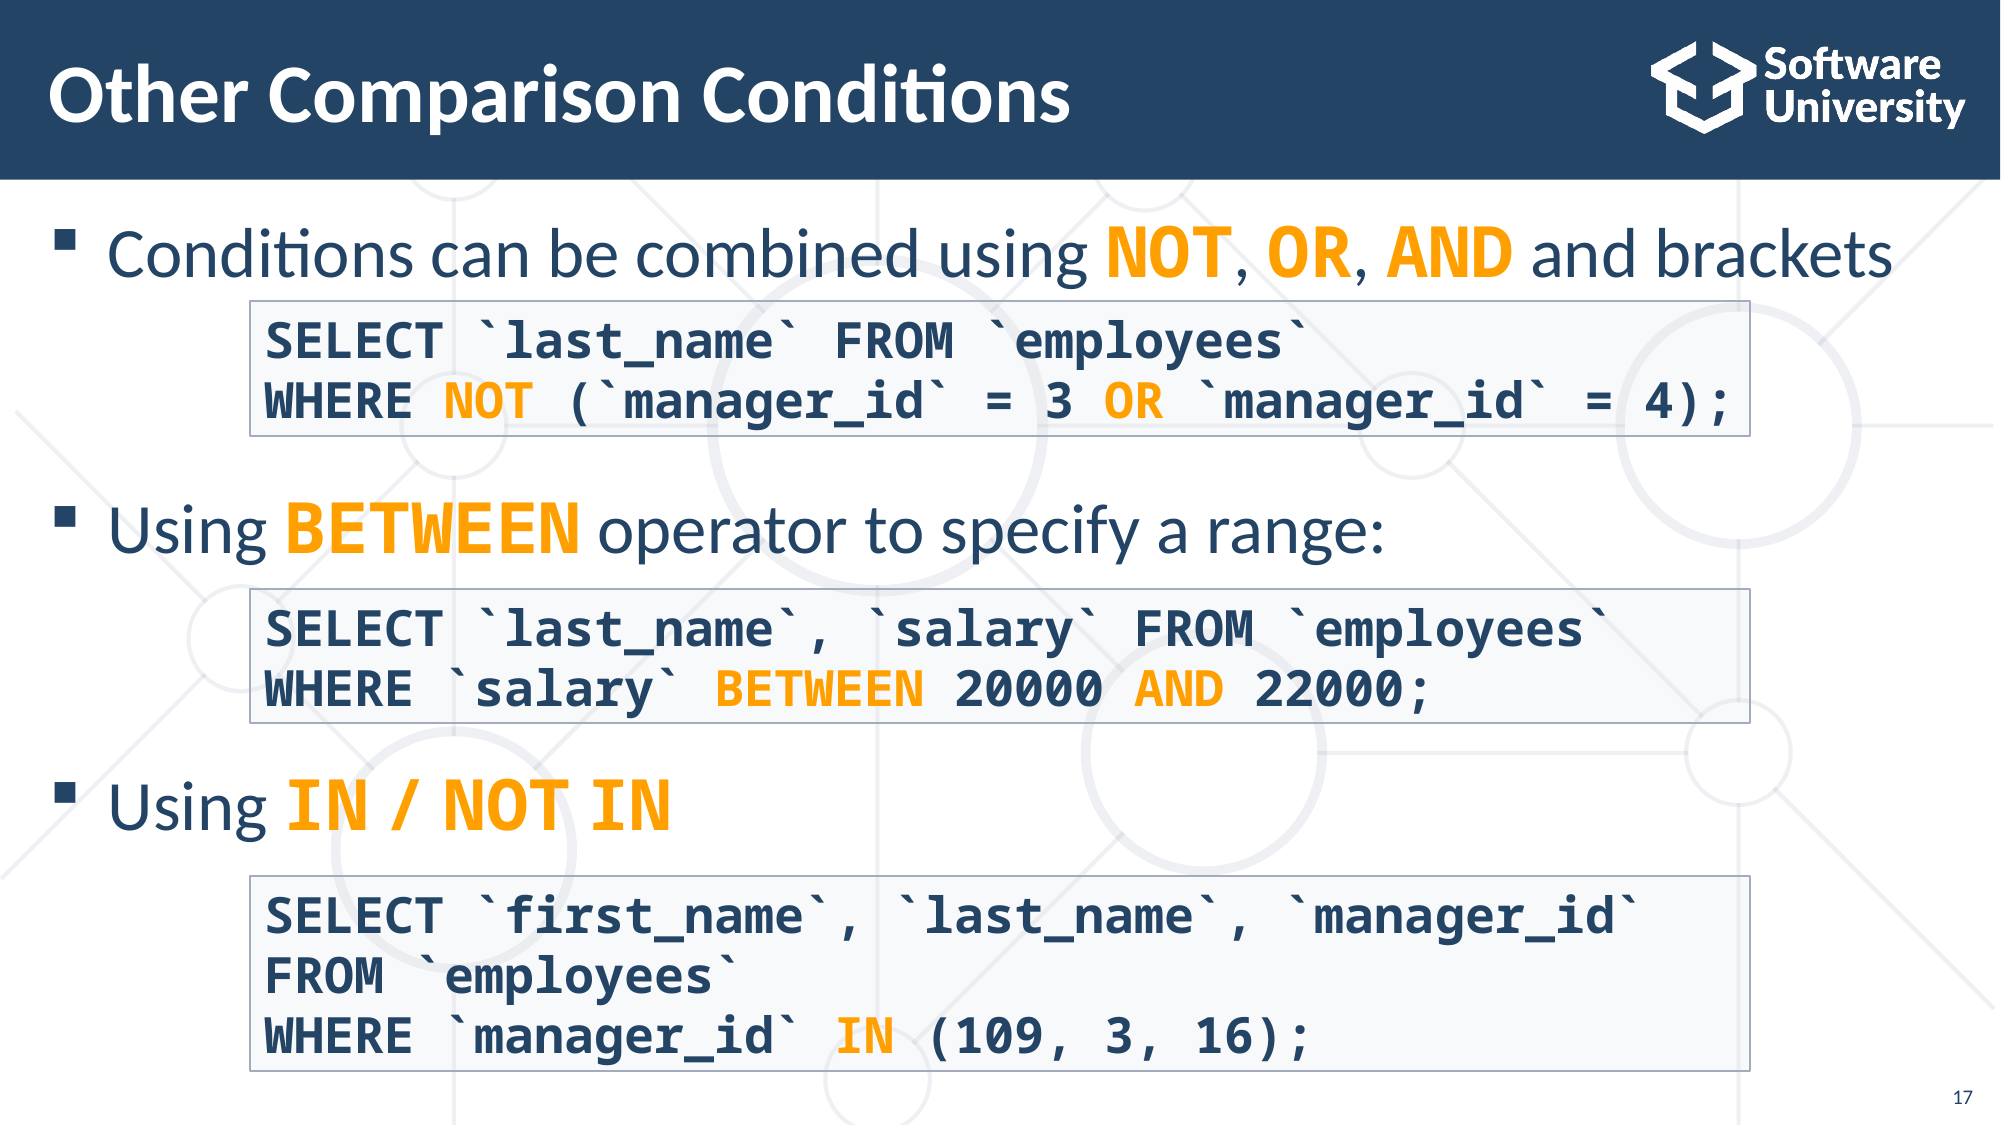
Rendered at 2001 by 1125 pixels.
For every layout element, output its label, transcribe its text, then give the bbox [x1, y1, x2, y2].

text_box SELECT `first_name`, `last_name`, `manager_id` FROM `employees` WHERE `manager_id` IN (109, 3, 16); [249, 876, 1750, 1071]
text_box Other Comparison Conditions [31, 16, 1625, 162]
text_box SELECT `last_name` FROM `employees` WHERE NOT (`manager_id` = 3 OR `manager_id` = 4); [249, 301, 1750, 436]
text_box SELECT `last_name`, `salary` FROM `employees` WHERE `salary` BETWEEN 20000 AND 22000; [249, 588, 1750, 724]
text_box 17 [1927, 1067, 1989, 1116]
text_box Conditions can be combined using NOT, OR, AND and brackets Using BETWEEN operator to specify a range: Using IN / NOT IN [31, 196, 1970, 1103]
picture [1651, 41, 1966, 134]
